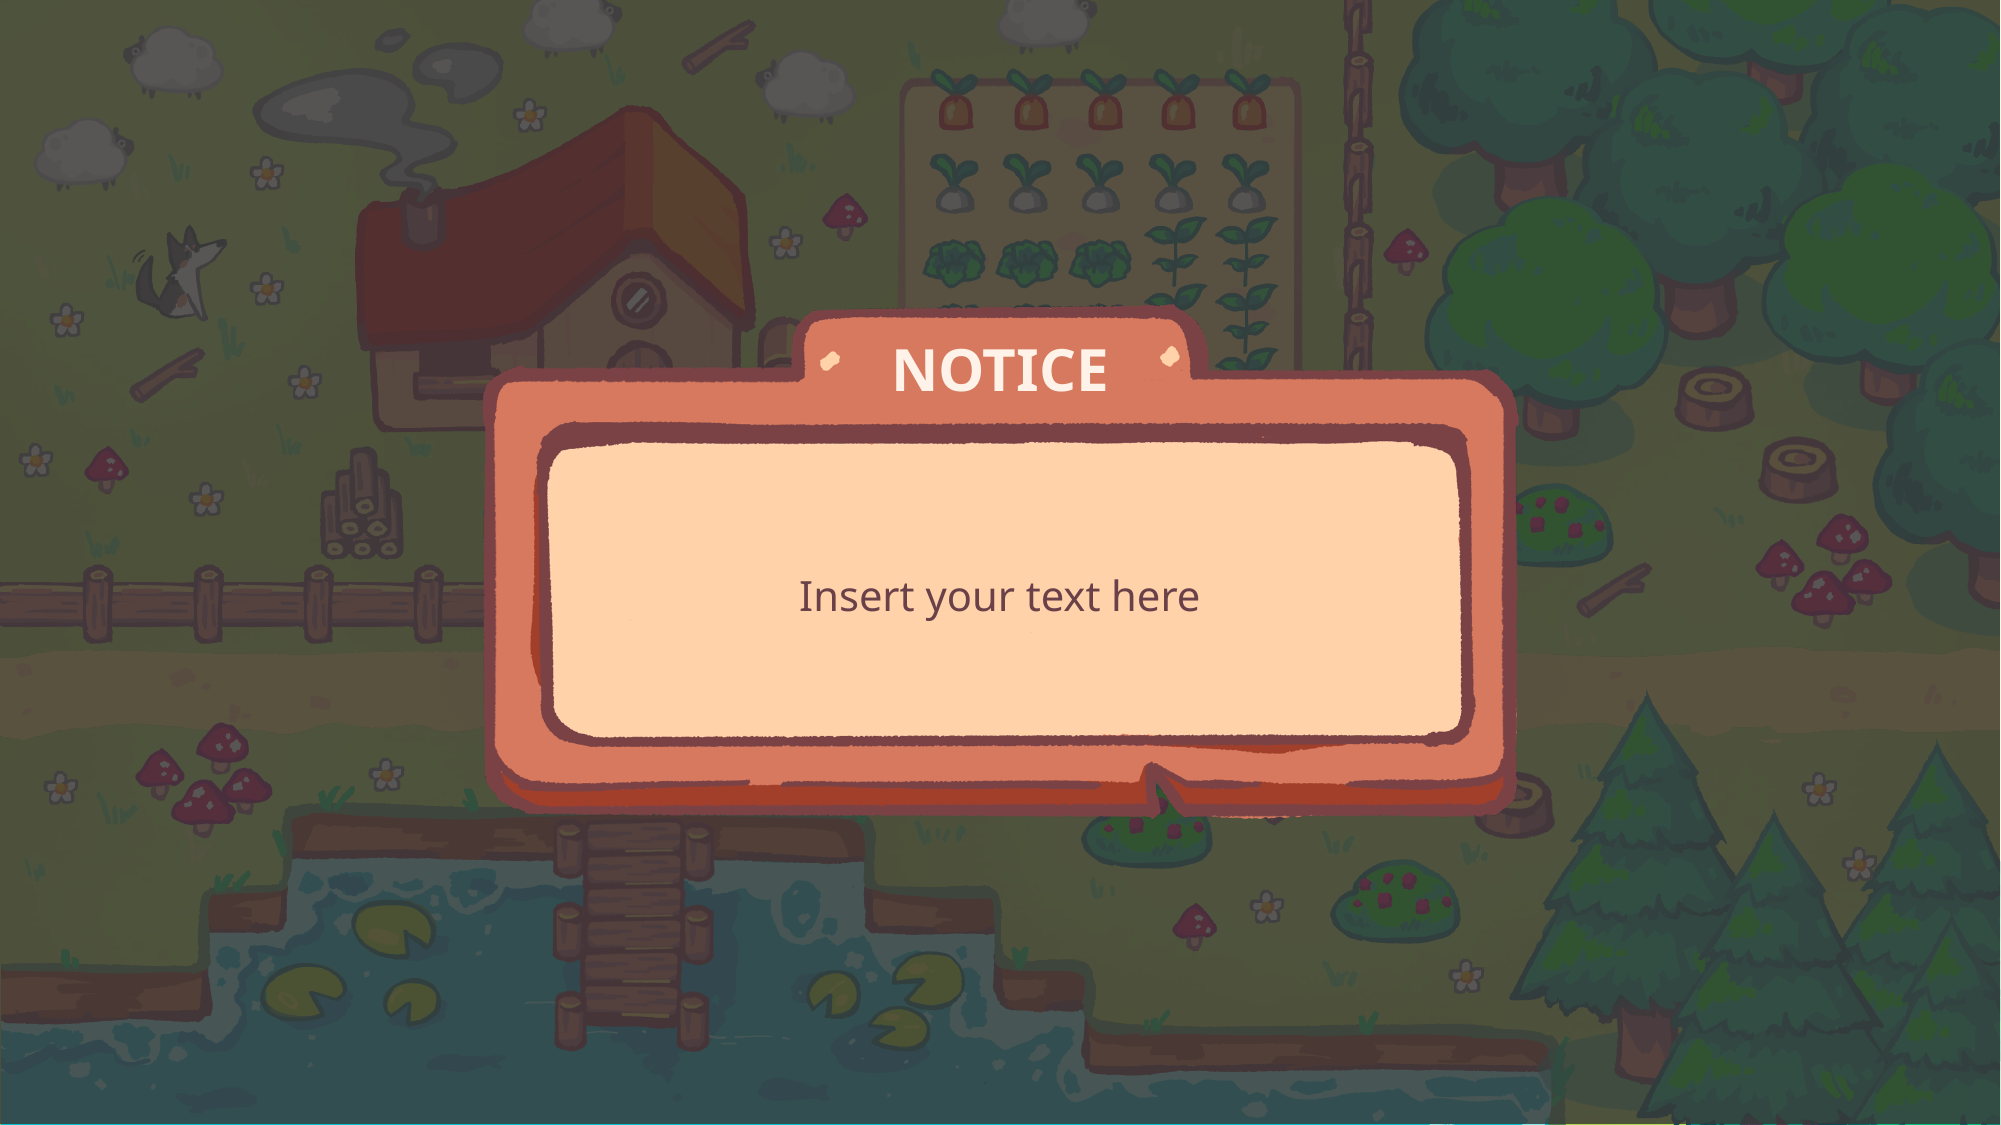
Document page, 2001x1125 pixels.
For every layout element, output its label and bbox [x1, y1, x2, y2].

picture [477, 298, 1523, 826]
